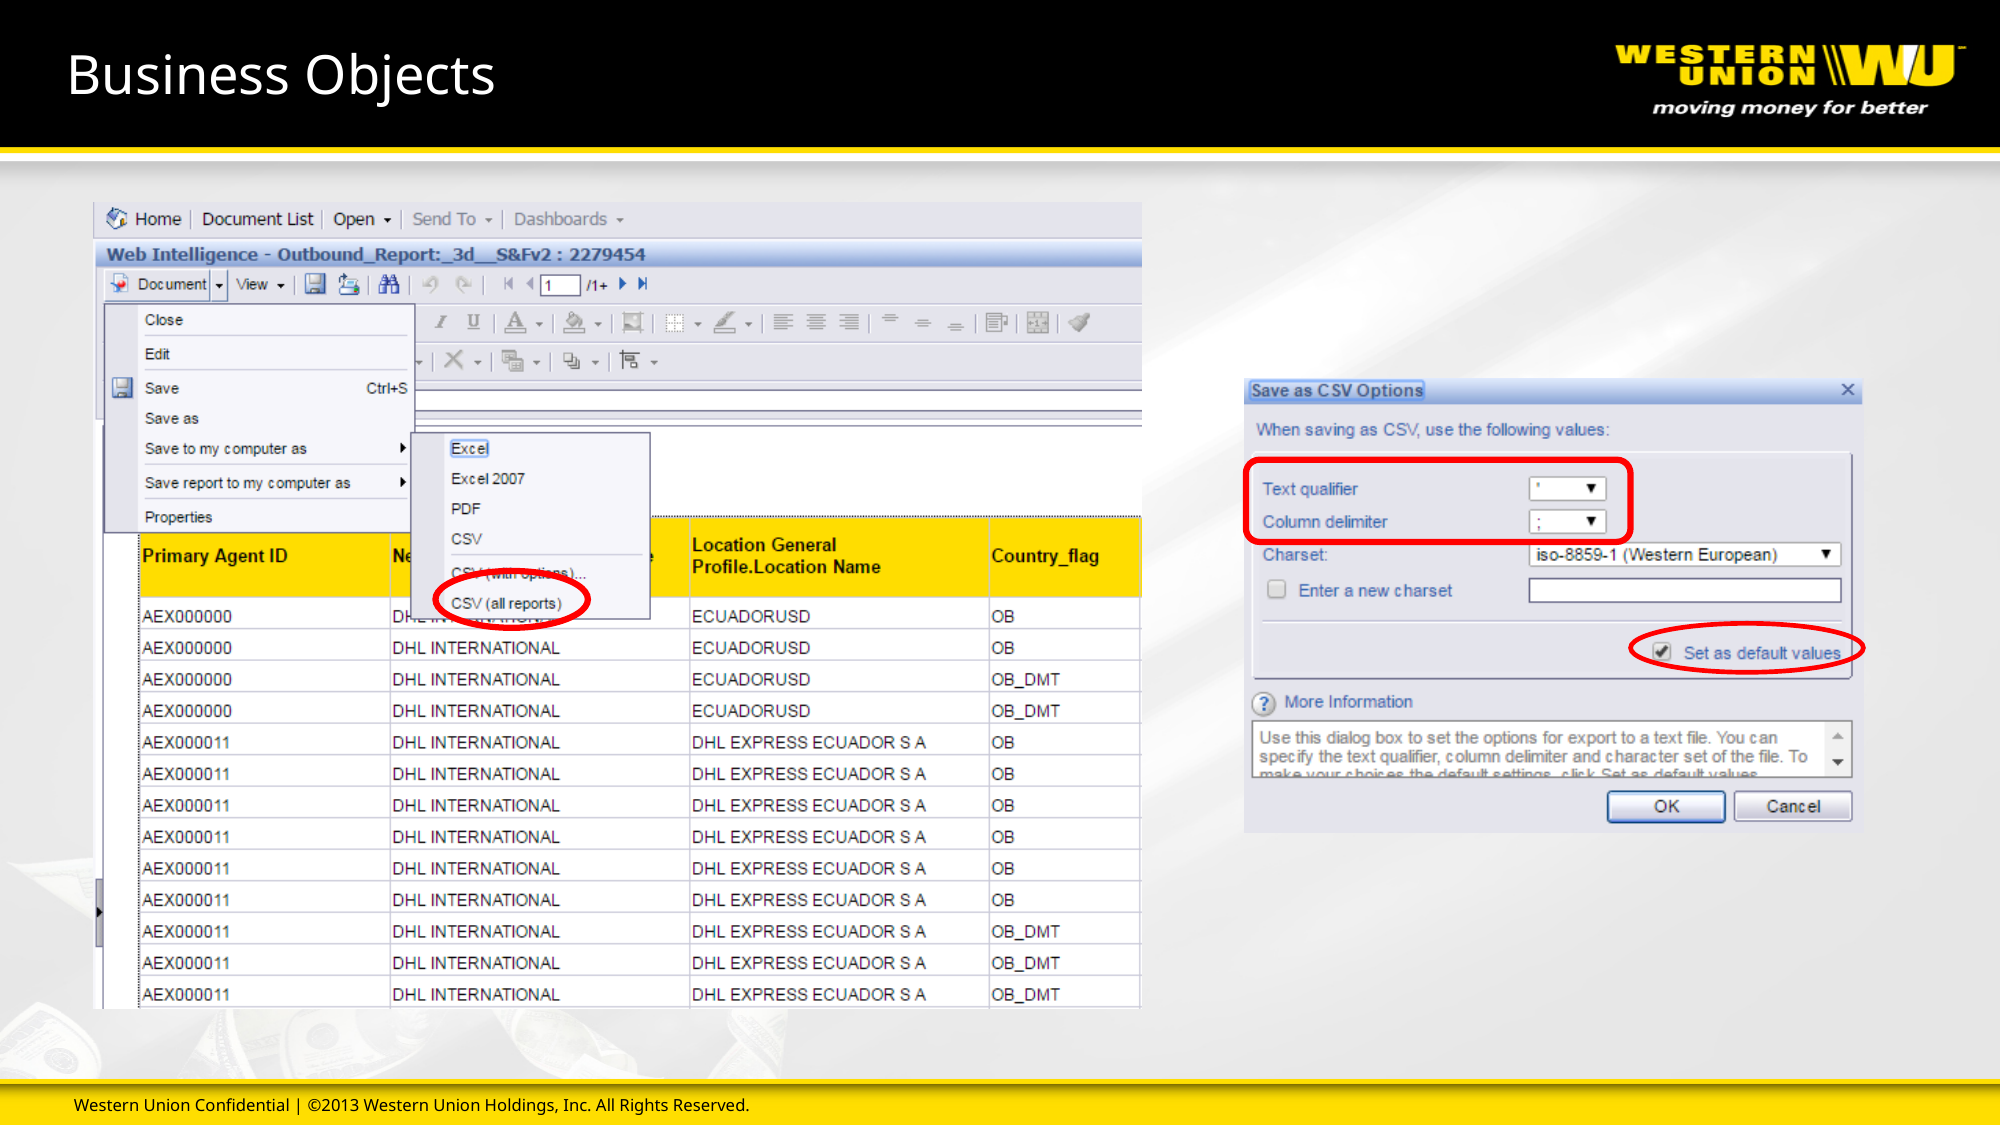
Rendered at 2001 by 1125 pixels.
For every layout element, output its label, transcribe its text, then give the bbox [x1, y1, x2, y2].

title Business Objects [58, 12, 1594, 134]
picture [0, 0, 2000, 1125]
